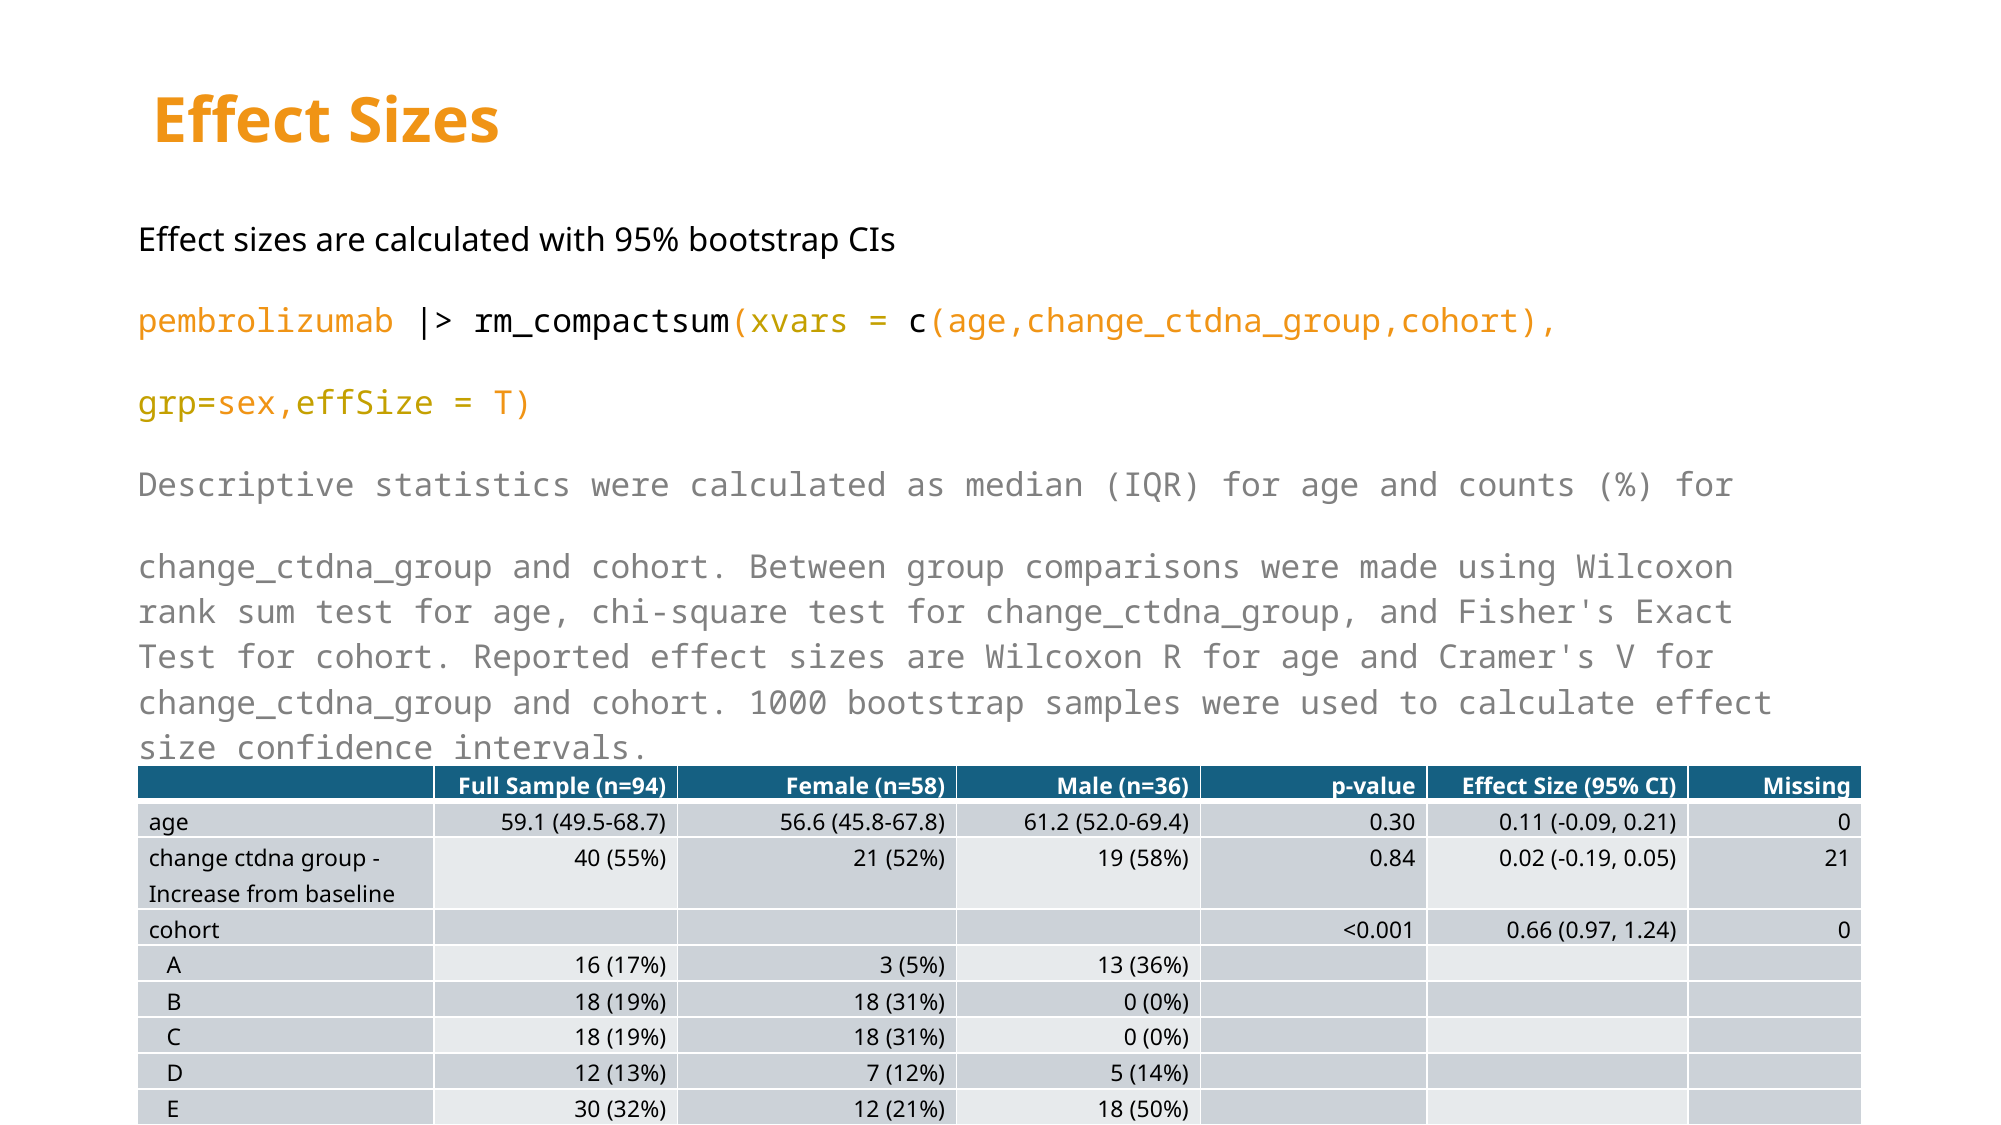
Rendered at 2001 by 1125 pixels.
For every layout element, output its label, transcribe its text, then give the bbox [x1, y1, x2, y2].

table_cell 40 (55%) [435, 838, 677, 908]
table_cell [1428, 1090, 1687, 1124]
table_cell 0.11 (-0.09, 0.21) [1428, 804, 1687, 836]
table_header Effect Size (95% CI) [1428, 766, 1687, 798]
table_cell 13 (36%) [957, 946, 1200, 980]
table_header Female (n=58) [678, 766, 956, 798]
table_cell 0 [1689, 910, 1861, 944]
table_cell 0 (0%) [957, 982, 1200, 1016]
table_cell [957, 910, 1200, 944]
table_cell 3 (5%) [678, 946, 956, 980]
table_cell 7 (12%) [678, 1054, 956, 1088]
table_cell 18 (50%) [957, 1090, 1200, 1124]
table_cell C [138, 1018, 433, 1052]
table_cell 5 (14%) [957, 1054, 1200, 1088]
table_cell change ctdna group - Increase from baseline [138, 838, 433, 908]
table_cell 18 (31%) [678, 1018, 956, 1052]
table_cell 12 (13%) [435, 1054, 677, 1088]
table_cell 0 [1689, 804, 1861, 836]
table_cell [1689, 1090, 1861, 1124]
table_cell 56.6 (45.8-67.8) [678, 804, 956, 836]
table_cell <0.001 [1201, 910, 1426, 944]
table_cell [1428, 1018, 1687, 1052]
table_cell 18 (19%) [435, 1018, 677, 1052]
table_cell [678, 910, 956, 944]
table_cell E [138, 1090, 433, 1124]
table_header Full Sample (n=94) [435, 766, 677, 798]
table_cell 21 [1689, 838, 1861, 908]
table_cell [1201, 1090, 1426, 1124]
table_cell [1428, 982, 1687, 1016]
table_cell 0.84 [1201, 838, 1426, 908]
table_cell 59.1 (49.5-68.7) [435, 804, 677, 836]
table_cell 19 (58%) [957, 838, 1200, 908]
table_cell [1689, 946, 1861, 980]
table_cell [1428, 946, 1687, 980]
table_header p-value [1201, 766, 1426, 798]
table_cell [1201, 1054, 1426, 1088]
table_cell [1201, 982, 1426, 1016]
table_cell [1201, 1018, 1426, 1052]
table_cell 16 (17%) [435, 946, 677, 980]
table_cell 18 (31%) [678, 982, 956, 1016]
table_cell cohort [138, 910, 433, 944]
table_cell 30 (32%) [435, 1090, 677, 1124]
table_header Missing [1689, 766, 1861, 798]
table_cell 21 (52%) [678, 838, 956, 908]
table_cell 0 (0%) [957, 1018, 1200, 1052]
table_cell [1689, 1018, 1861, 1052]
list Effect sizes are calculated with 95% bootstrap CIs pembrolizumab |> rm_compactsum(xvars = c(age,change_ctdna_group,cohort), grp=sex,effSize = T) Descriptive statistics were calculated as median (IQR) for age and counts (%) for change_ctdna_group and cohort. Between group comparisons were made using Wilcoxon rank sum test for age, chi-square test for change_ctdna_group, and Fisher's Exact Test for cohort. Reported effect sizes are Wilcoxon R for age and Cramer's V for change_ctdna_group and cohort. 1000 bootstrap samples were used to calculate effect size confidence intervals. [122, 205, 1848, 780]
table_cell 12 (21%) [678, 1090, 956, 1124]
table_cell [1201, 946, 1426, 980]
table_header Male (n=36) [957, 766, 1200, 798]
table_cell [1689, 1054, 1861, 1088]
table_cell D [138, 1054, 433, 1088]
table_cell age [138, 804, 433, 836]
table_cell [1689, 982, 1861, 1016]
table_cell 0.02 (-0.19, 0.05) [1428, 838, 1687, 908]
table_cell 0.30 [1201, 804, 1426, 836]
table_cell A [138, 946, 433, 980]
table_cell [435, 910, 677, 944]
table_header [138, 766, 433, 798]
table_cell 18 (19%) [435, 982, 677, 1016]
table_cell 0.66 (0.97, 1.24) [1428, 910, 1687, 944]
table_cell [1428, 1054, 1687, 1088]
table_cell B [138, 982, 433, 1016]
title Effect Sizes [137, 59, 1863, 184]
table_cell 61.2 (52.0-69.4) [957, 804, 1200, 836]
